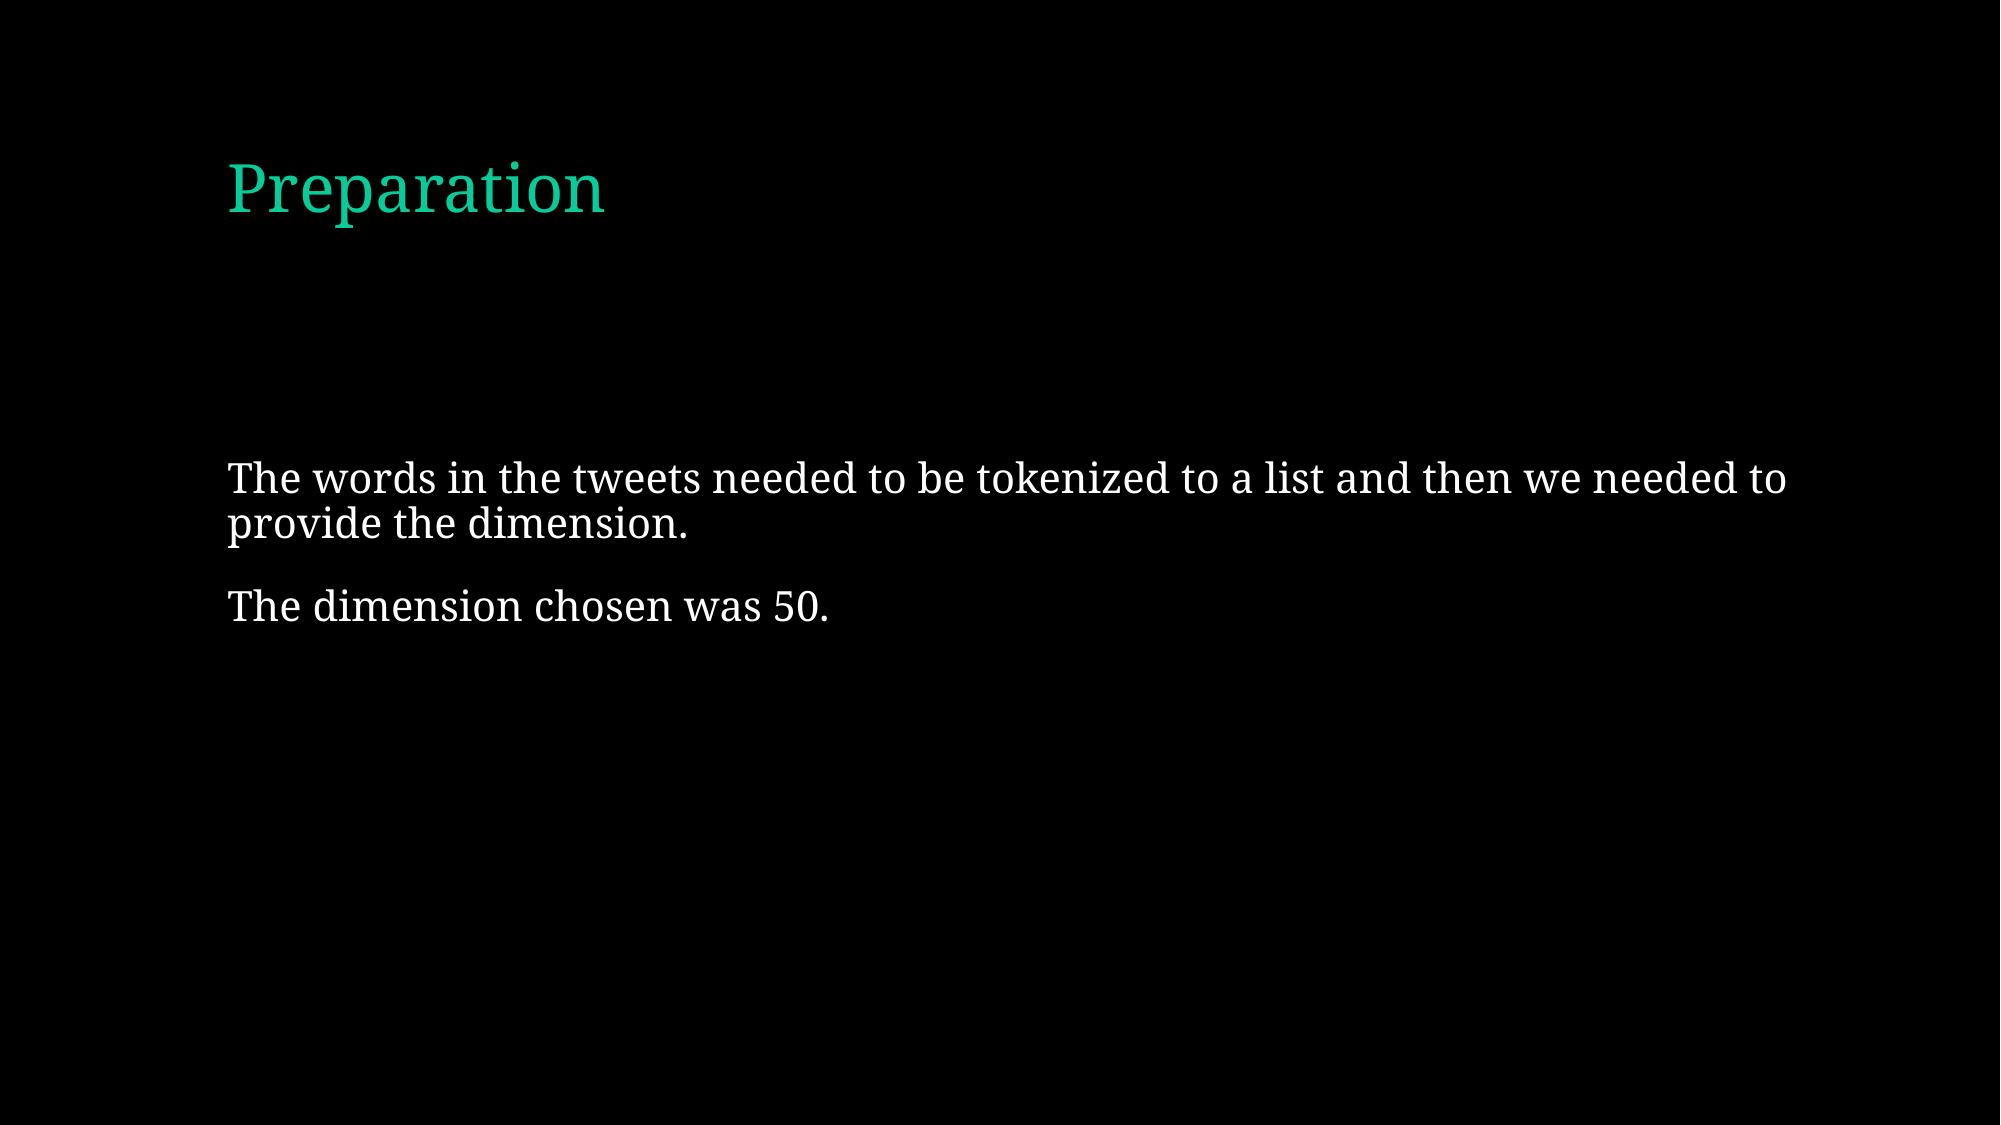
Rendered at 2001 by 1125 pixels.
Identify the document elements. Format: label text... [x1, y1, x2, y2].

title Preparation [212, 59, 1788, 235]
list The words in the tweets needed to be tokenized to a list and then we needed to provide the dimension. The dimension chosen was 50. [212, 450, 1809, 768]
